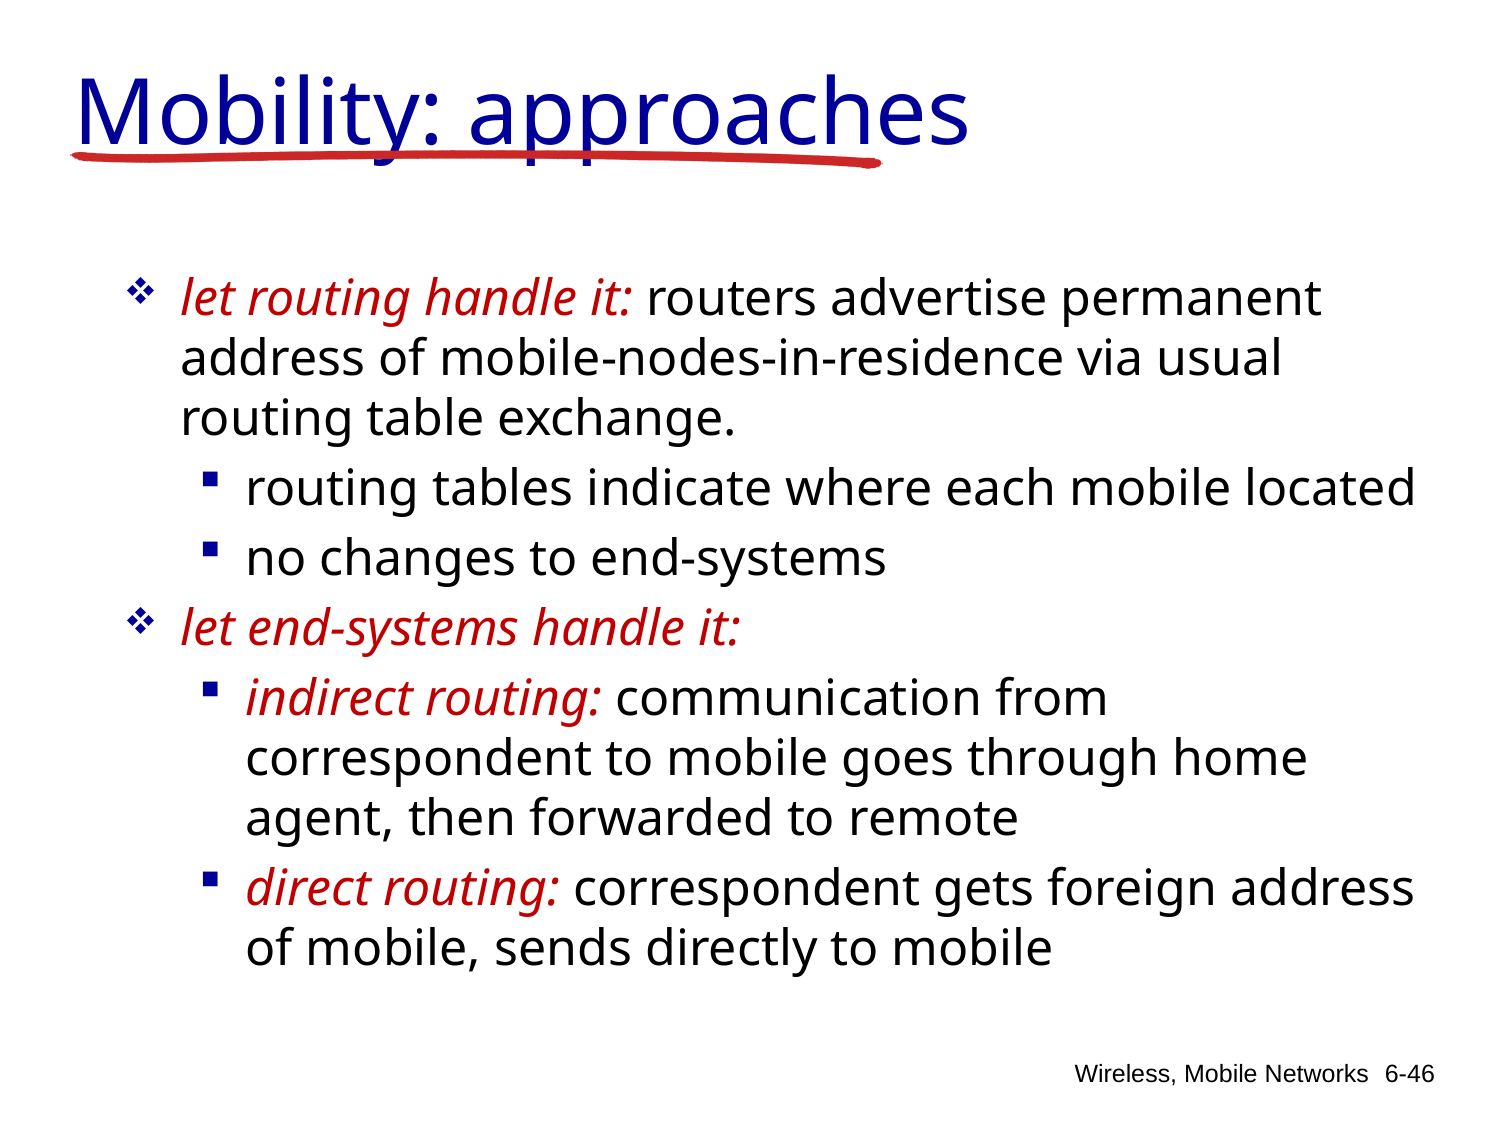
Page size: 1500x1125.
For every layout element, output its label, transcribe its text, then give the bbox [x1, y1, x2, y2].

list let routing handle it: routers advertise permanent address of mobile-nodes-in-residence via usual routing table exchange. routing tables indicate where each mobile located no changes to end-systems let end-systems handle it: indirect routing: communication from correspondent to mobile goes through home agent, then forwarded to remote direct routing: correspondent gets foreign address of mobile, sends directly to mobile [108, 257, 1439, 994]
picture [66, 145, 893, 175]
footer Wireless, Mobile Networks [750, 1050, 1339, 1103]
slide_number 6-46 [1339, 1050, 1450, 1125]
title Mobility: approaches [58, 14, 1334, 202]
